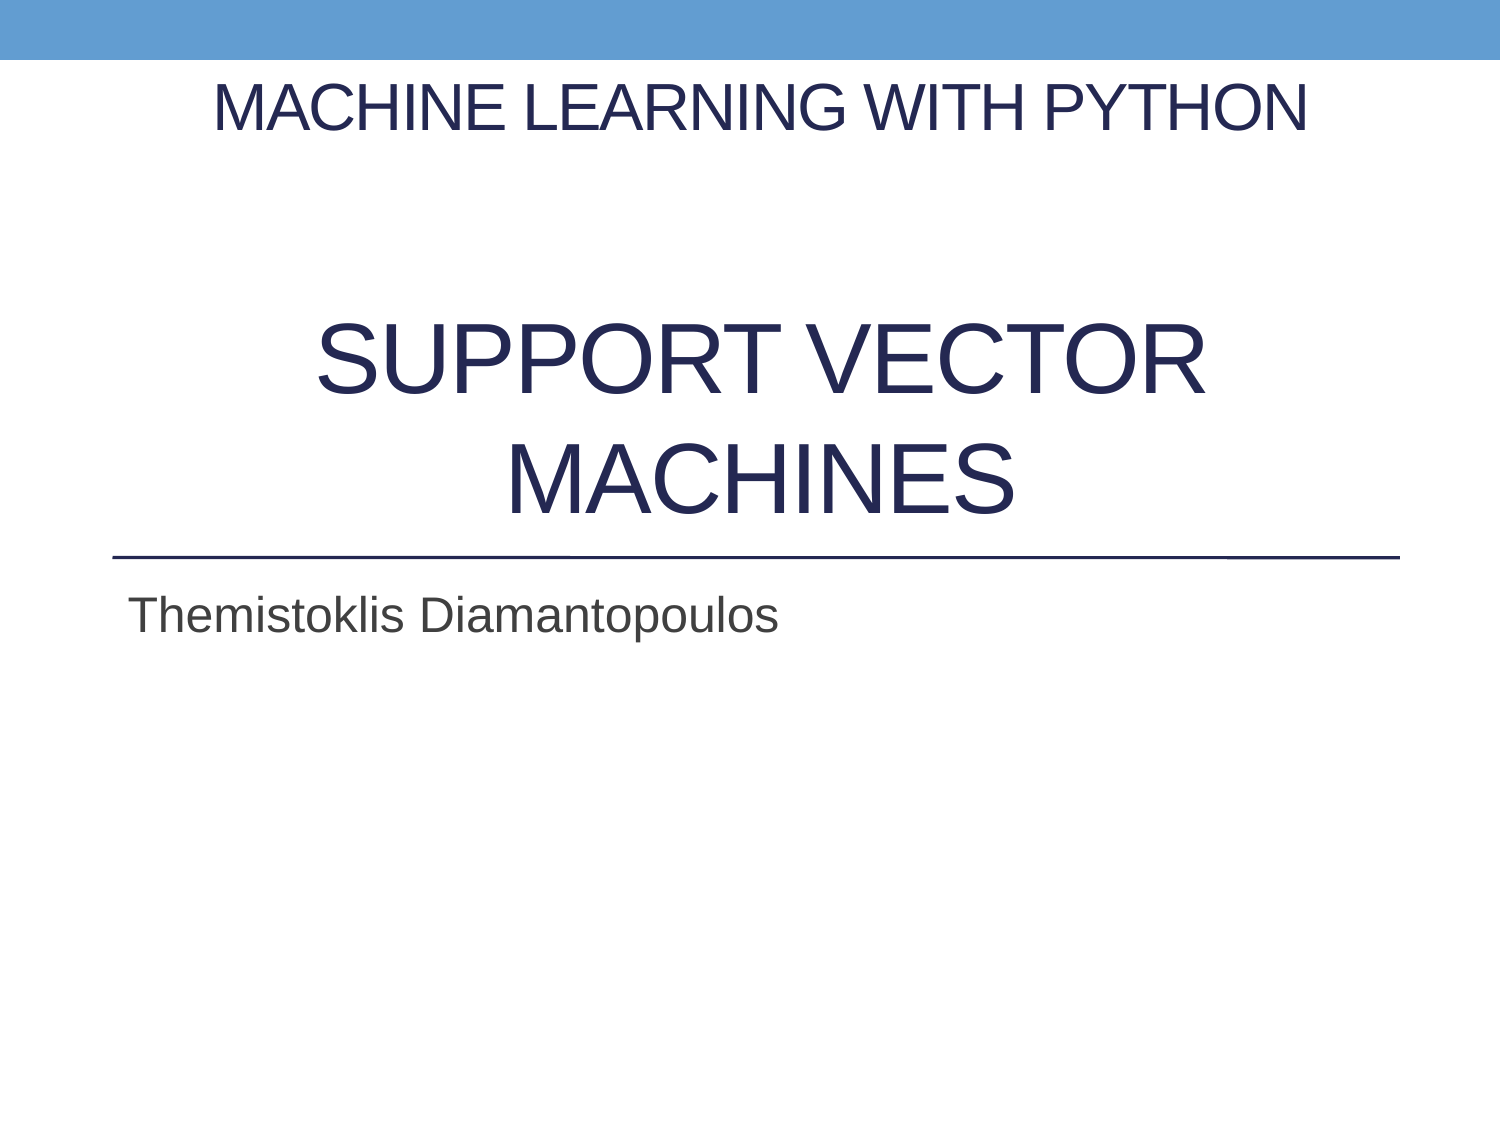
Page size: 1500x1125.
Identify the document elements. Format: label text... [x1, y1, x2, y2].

title Machine Learning with Python Support Vector Machines [100, 54, 1423, 542]
subtitle Themistoklis Diamantopoulos [112, 575, 1163, 863]
